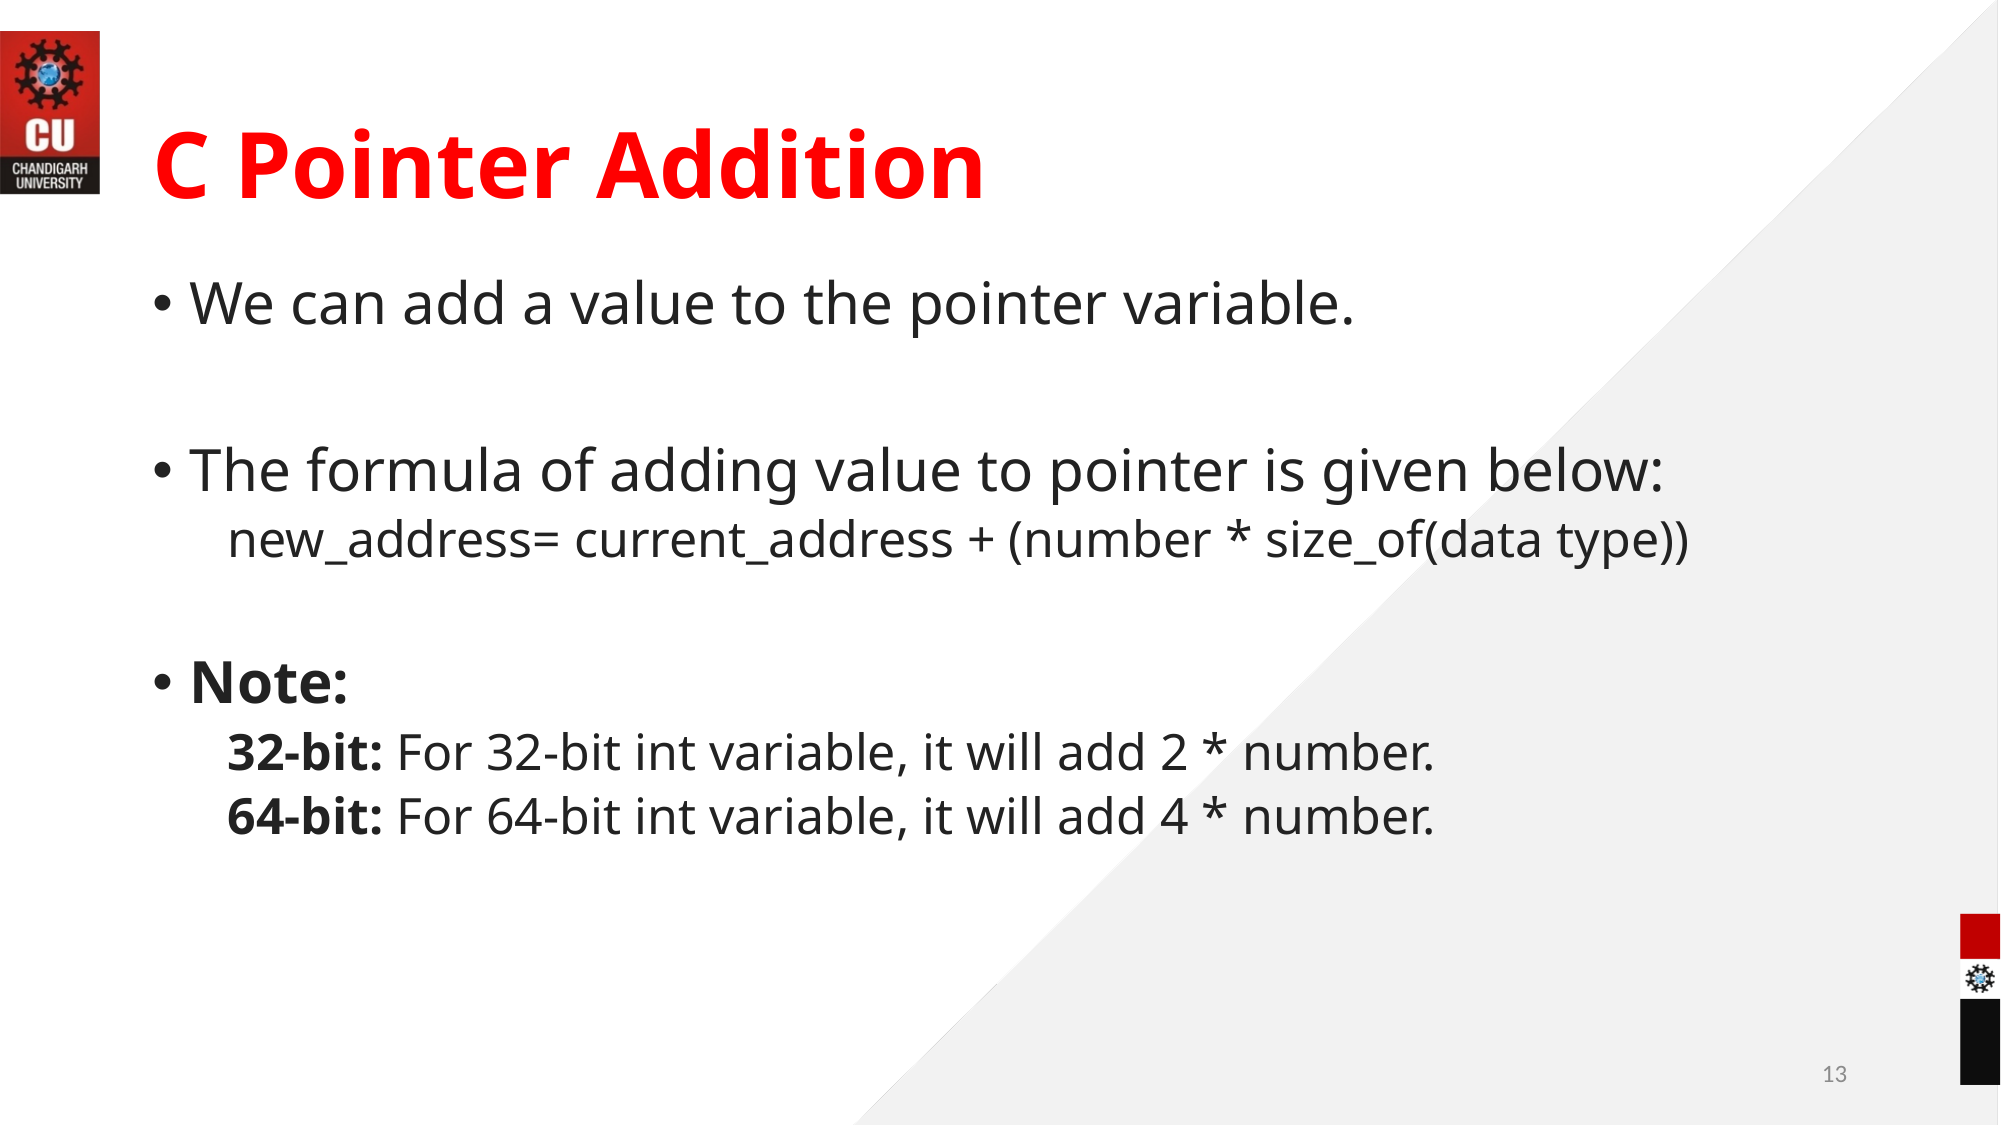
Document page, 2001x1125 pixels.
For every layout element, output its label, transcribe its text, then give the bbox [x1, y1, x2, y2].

title C Pointer Addition [137, 59, 1863, 266]
picture [0, 0, 2001, 1125]
slide_number 13 [1412, 1042, 1863, 1103]
list We can add a value to the pointer variable. The formula of adding value to pointer is given below: new_address= current_address + (number * size_of(data type)) Note: 32-bit: For 32-bit int variable, it will add 2 * number. 64-bit: For 64-bit int variable, it will add 4 * number. [137, 266, 1863, 1014]
